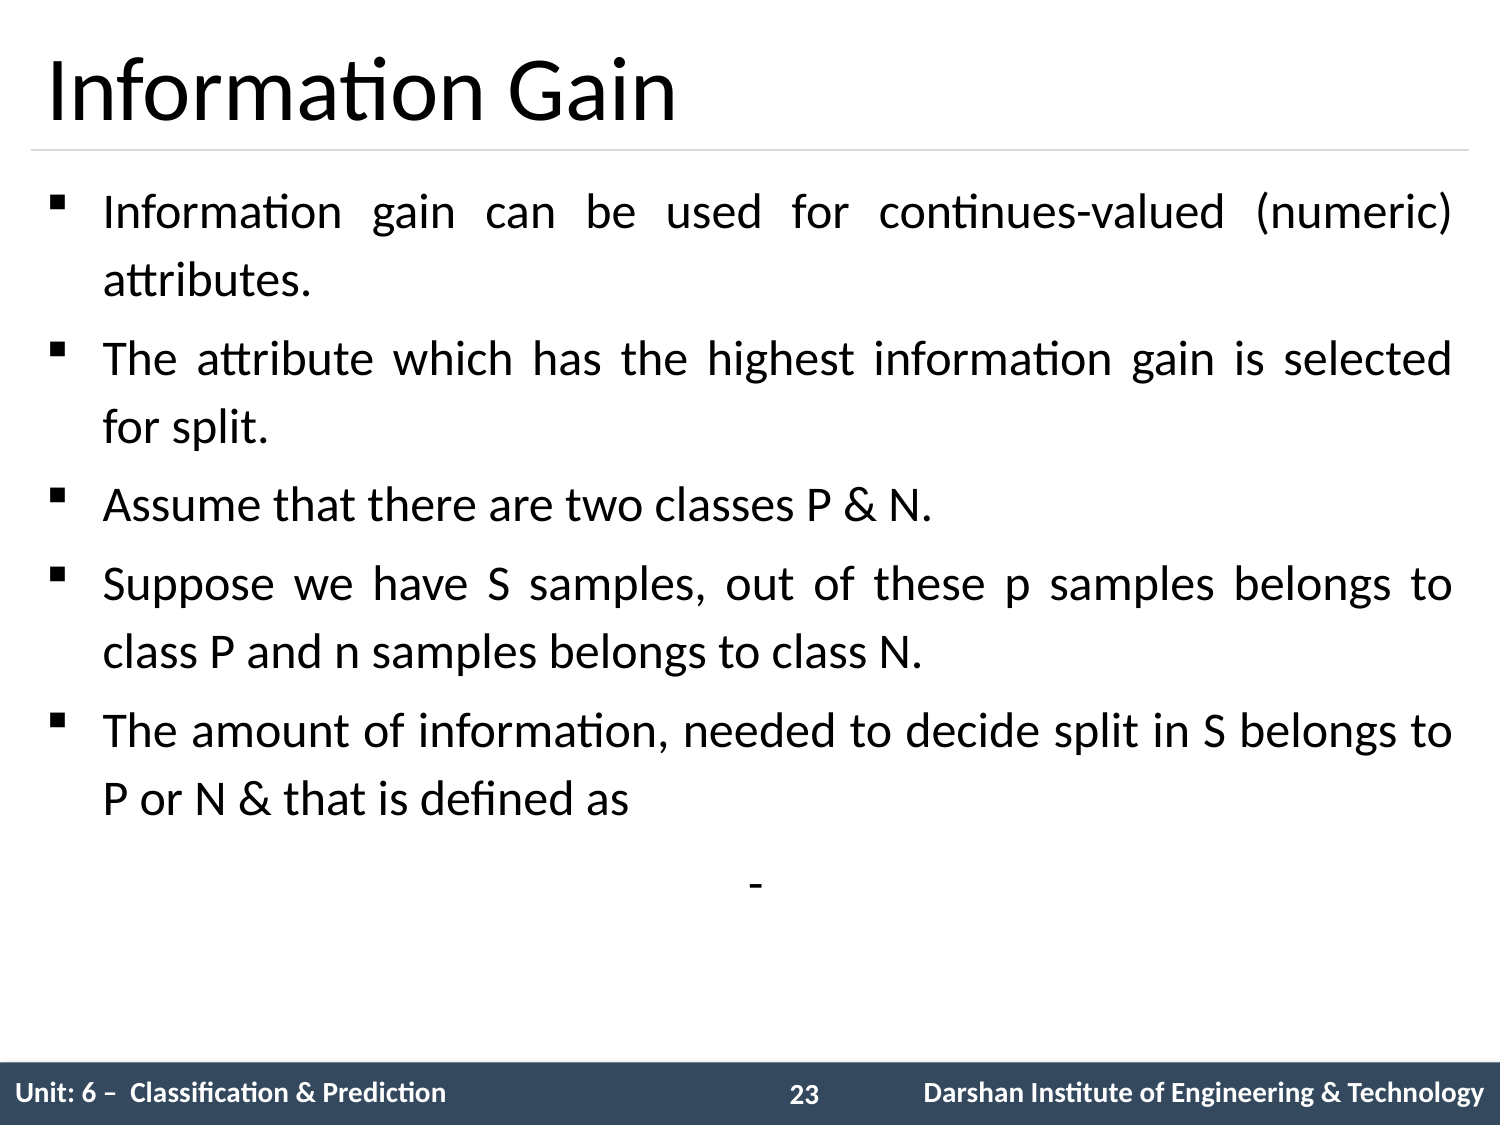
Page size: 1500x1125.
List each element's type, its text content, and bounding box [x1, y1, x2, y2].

list Information gain can be used for continues-valued (numeric) attributes. The attribute which has the highest information gain is selected for split. Assume that there are two classes P & N. Suppose we have S samples, out of these p samples belongs to class P and n samples belongs to class N. The amount of information, needed to decide split in S belongs to P or N & that is defined as [31, 162, 1469, 1038]
title Information Gain [31, 17, 1469, 150]
